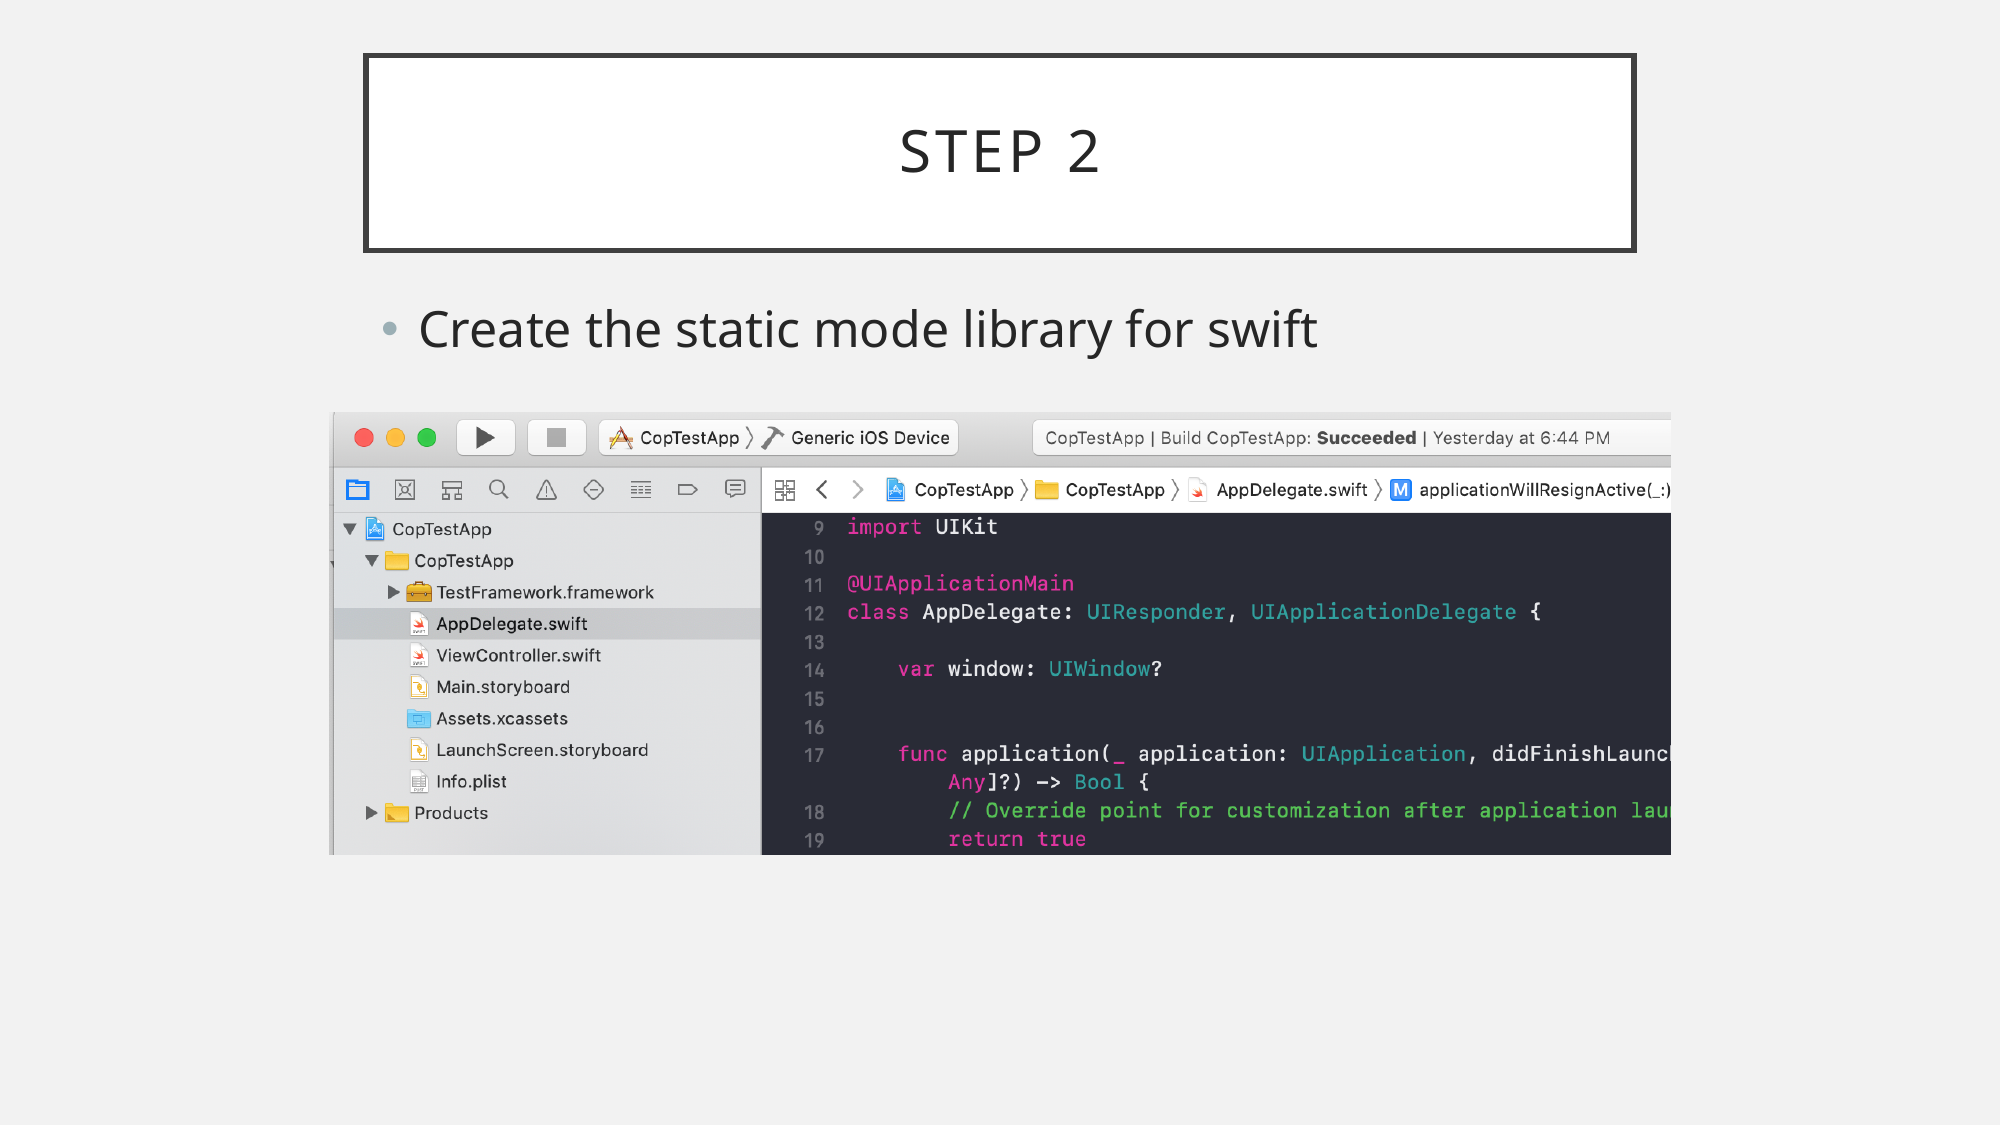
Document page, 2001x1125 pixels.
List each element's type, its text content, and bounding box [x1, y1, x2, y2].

list Create the static mode library for swift [366, 290, 1634, 412]
title Step 2 [363, 53, 1637, 253]
picture [329, 412, 1671, 855]
